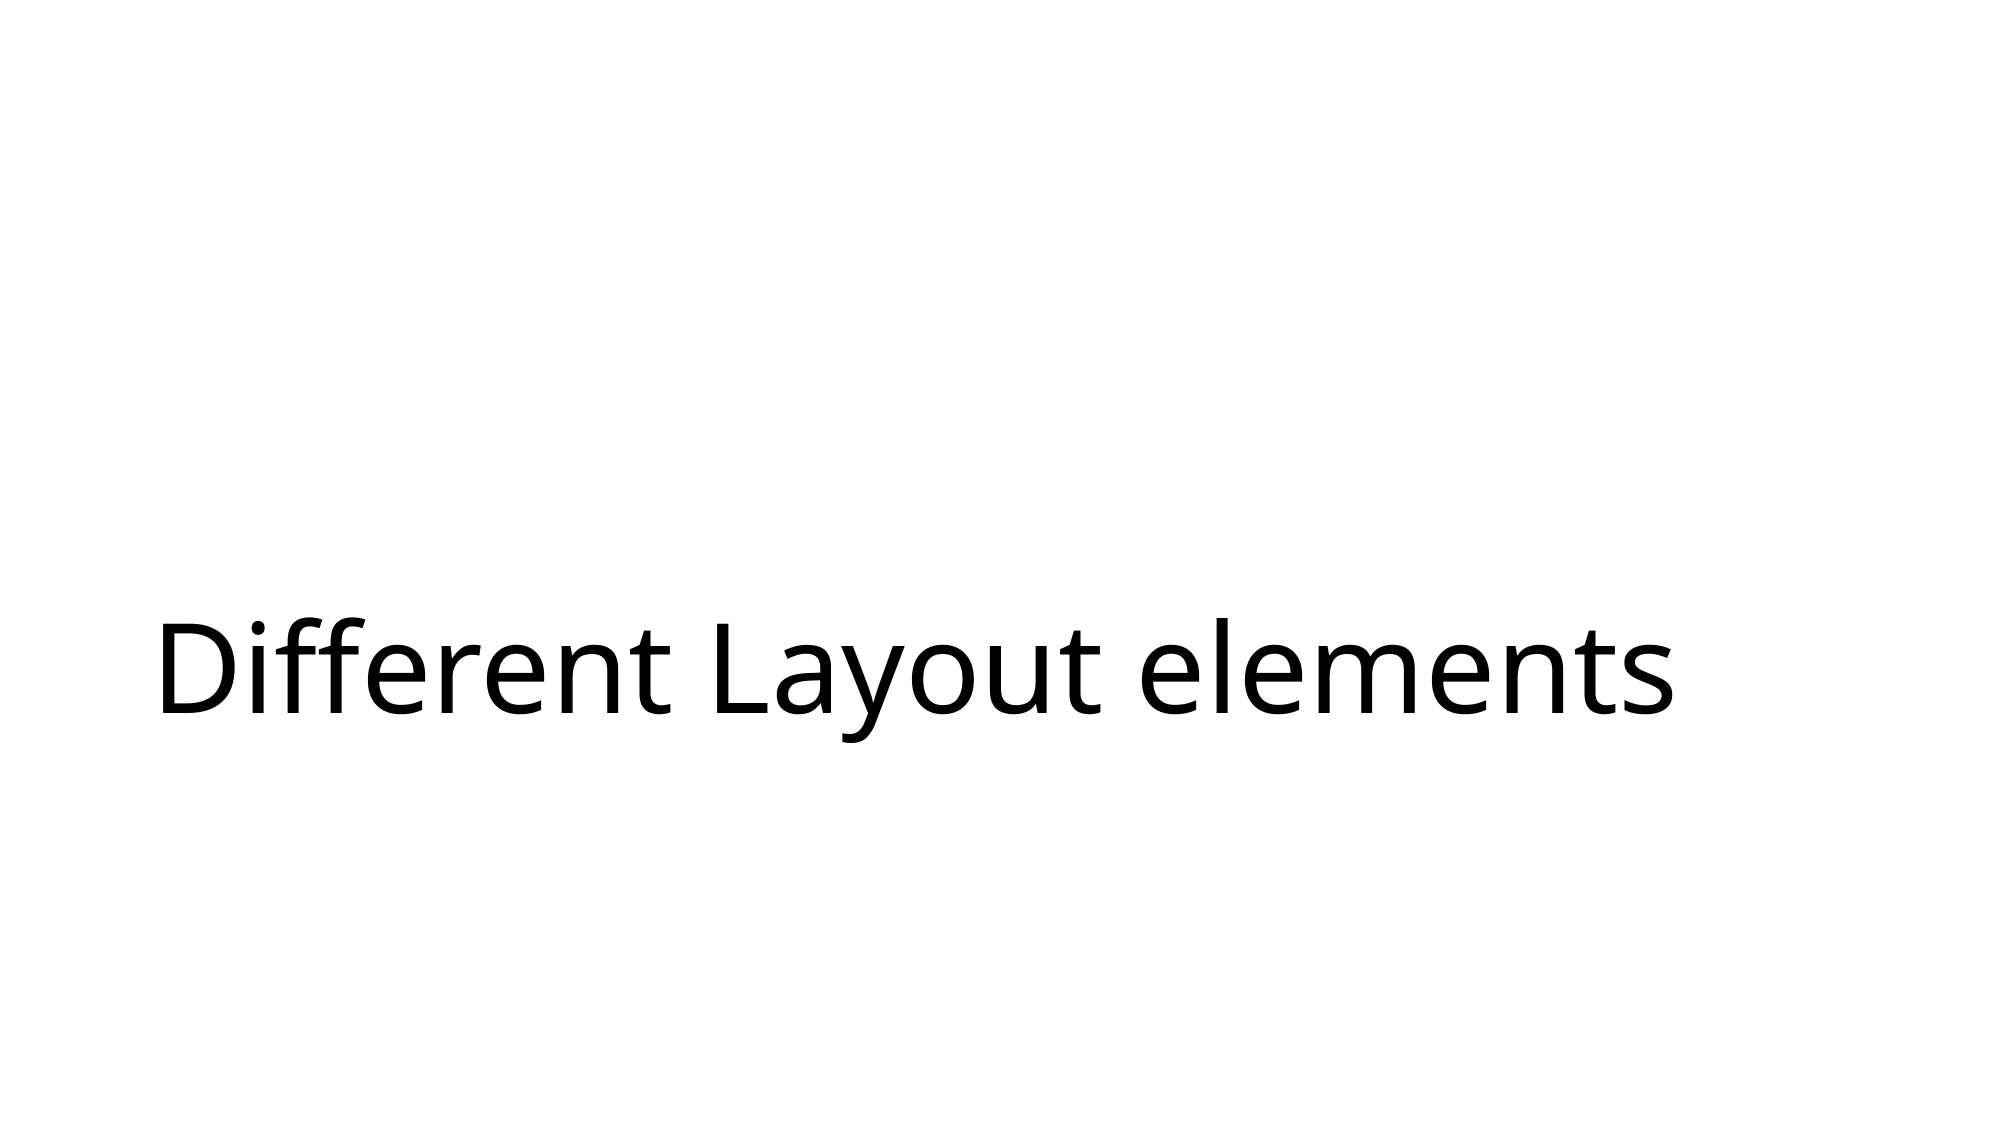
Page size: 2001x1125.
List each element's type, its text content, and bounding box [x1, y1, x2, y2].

title Different Layout elements [136, 280, 1862, 749]
